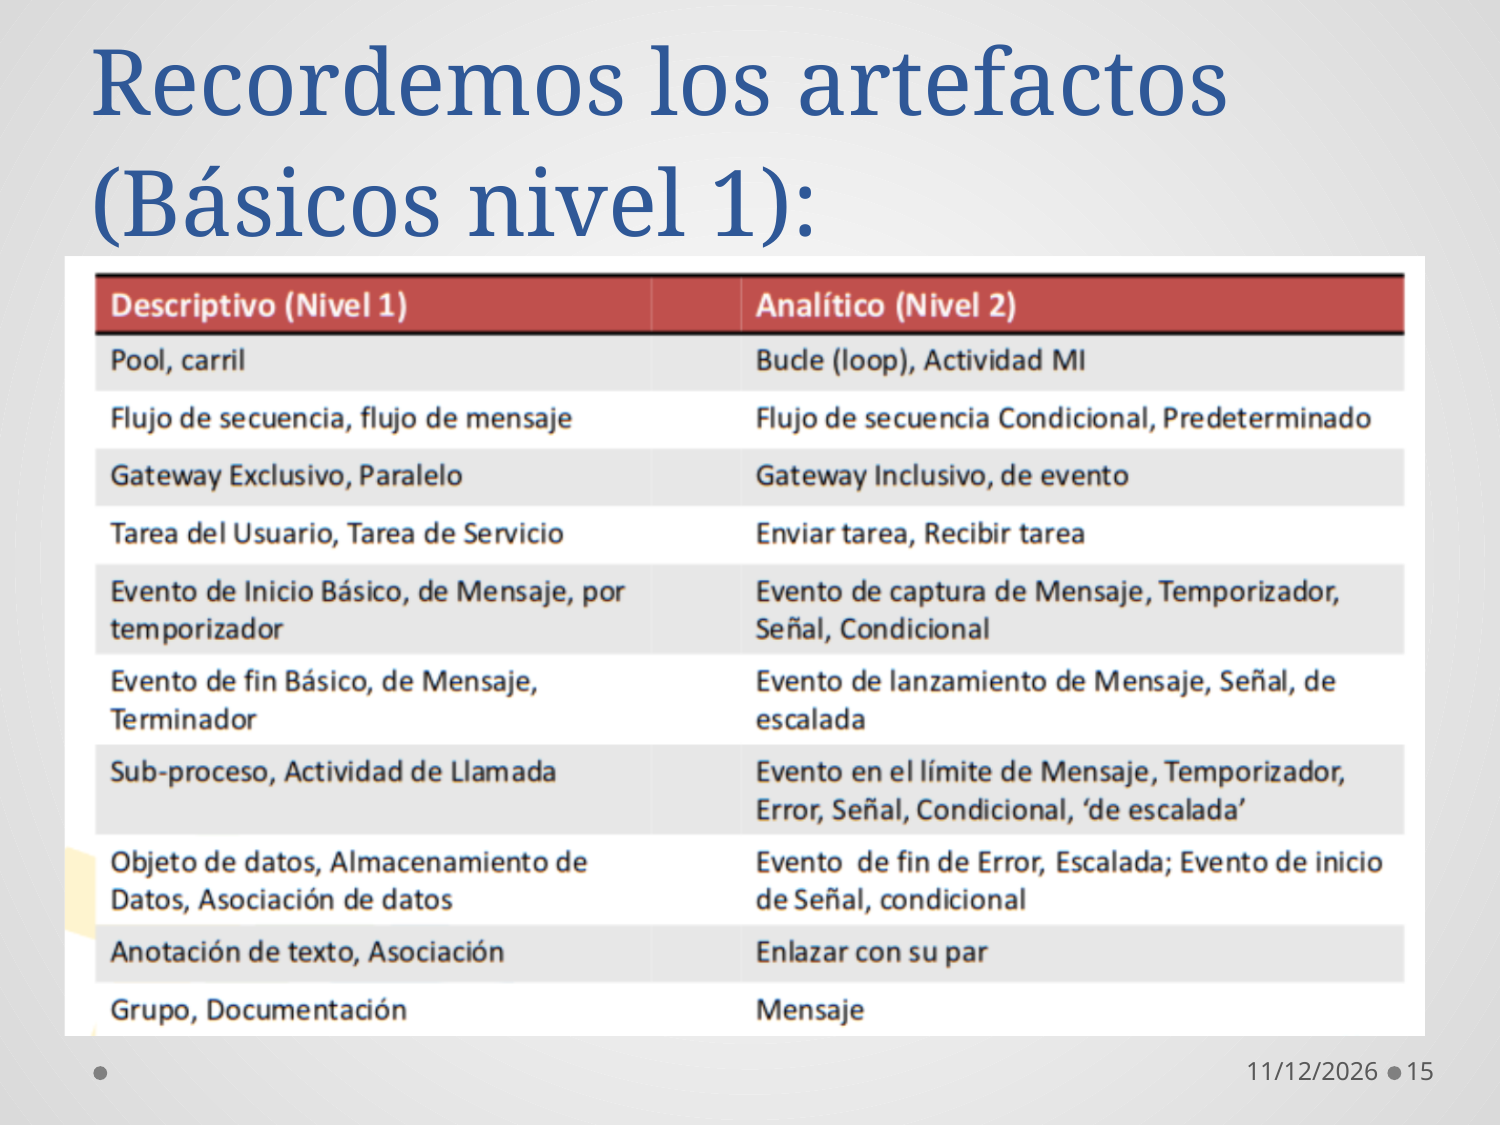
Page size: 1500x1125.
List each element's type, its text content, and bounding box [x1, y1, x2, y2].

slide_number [1139, 1042, 1386, 1103]
title Recordemos los artefactos (Básicos nivel 1): [75, 0, 349, 256]
slide_number 15 [1401, 1042, 1494, 1103]
picture [66, 0, 1425, 1125]
title Recordemos los artefactos (Básicos nivel 1): [1139, 0, 1425, 256]
